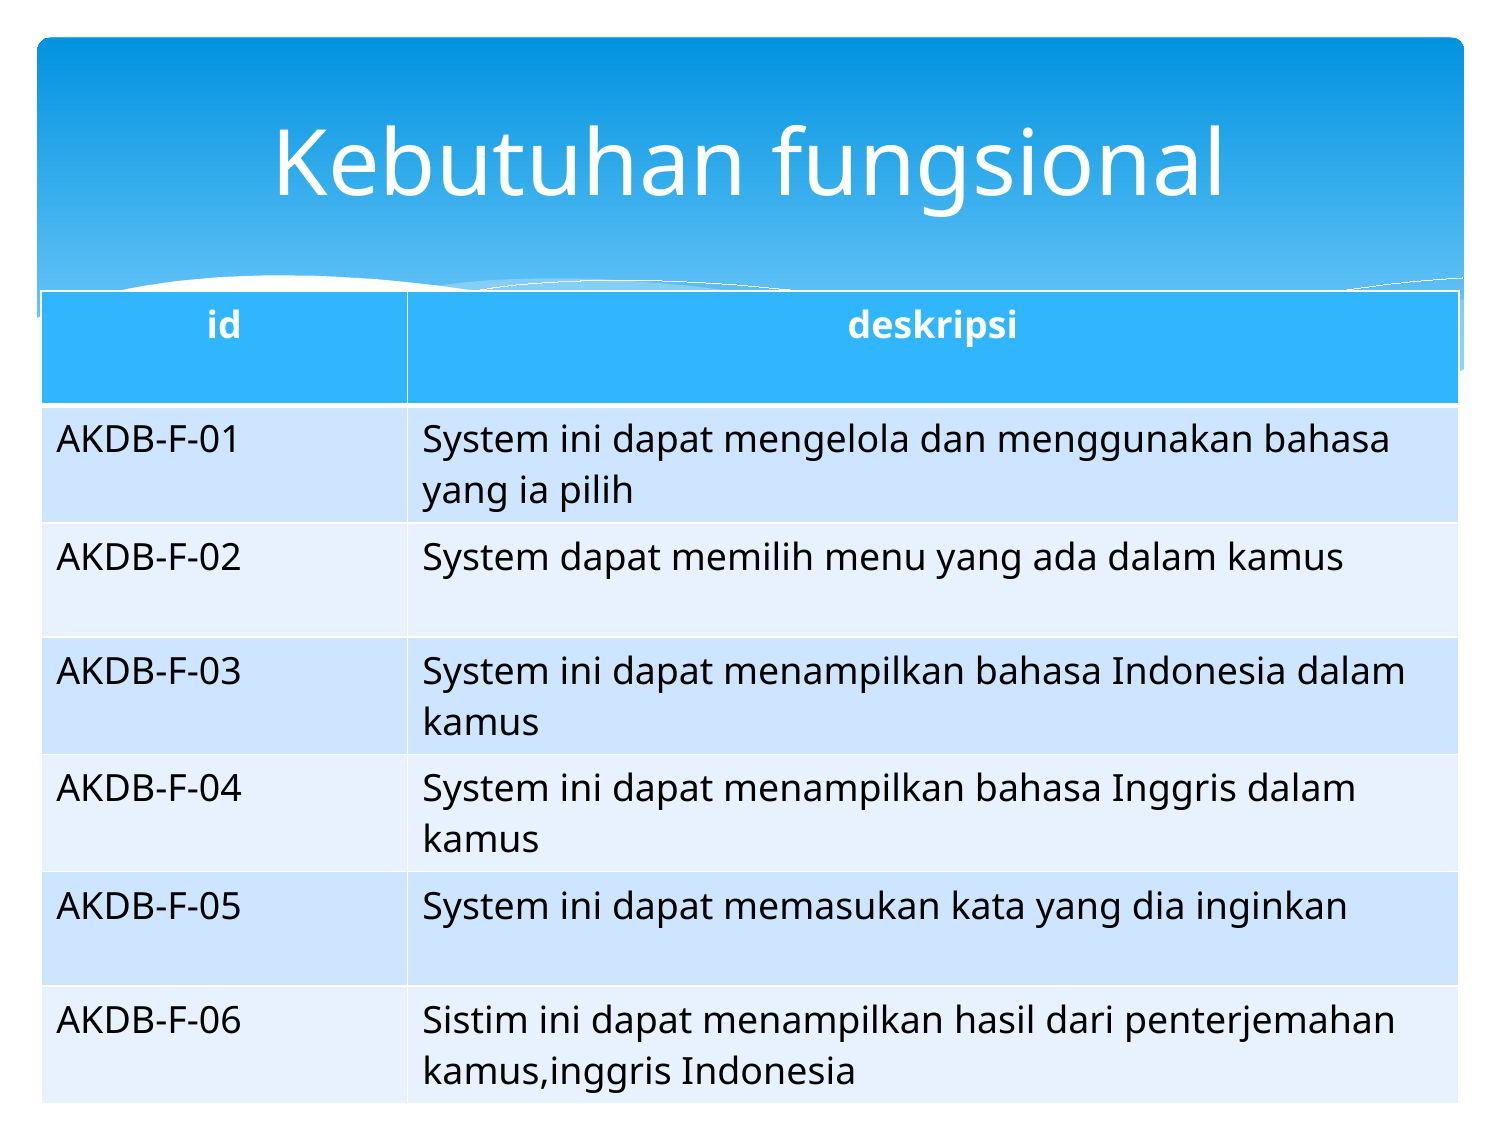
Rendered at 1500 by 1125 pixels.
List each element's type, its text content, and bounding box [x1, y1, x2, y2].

table_cell System ini dapat menampilkan bahasa Indonesia dalam kamus [408, 638, 1458, 754]
table_cell System ini dapat menampilkan bahasa Inggris dalam kamus [408, 755, 1458, 871]
table_cell AKDB-F-03 [42, 638, 407, 754]
table_header deskripsi [408, 292, 1458, 403]
table_cell System ini dapat mengelola dan menggunakan bahasa yang ia pilih [408, 408, 1458, 522]
table_cell AKDB-F-05 [42, 872, 407, 985]
table_cell System dapat memilih menu yang ada dalam kamus [408, 524, 1458, 636]
title Kebutuhan fungsional [75, 55, 1425, 261]
table_cell System ini dapat memasukan kata yang dia inginkan [408, 872, 1458, 985]
table_cell AKDB-F-02 [42, 524, 407, 636]
table_cell AKDB-F-06 [42, 987, 407, 1103]
table_cell AKDB-F-01 [42, 408, 407, 522]
table_header id [42, 292, 407, 403]
table_cell AKDB-F-04 [42, 755, 407, 871]
table_cell Sistim ini dapat menampilkan hasil dari penterjemahan kamus,inggris Indonesia [408, 987, 1458, 1103]
